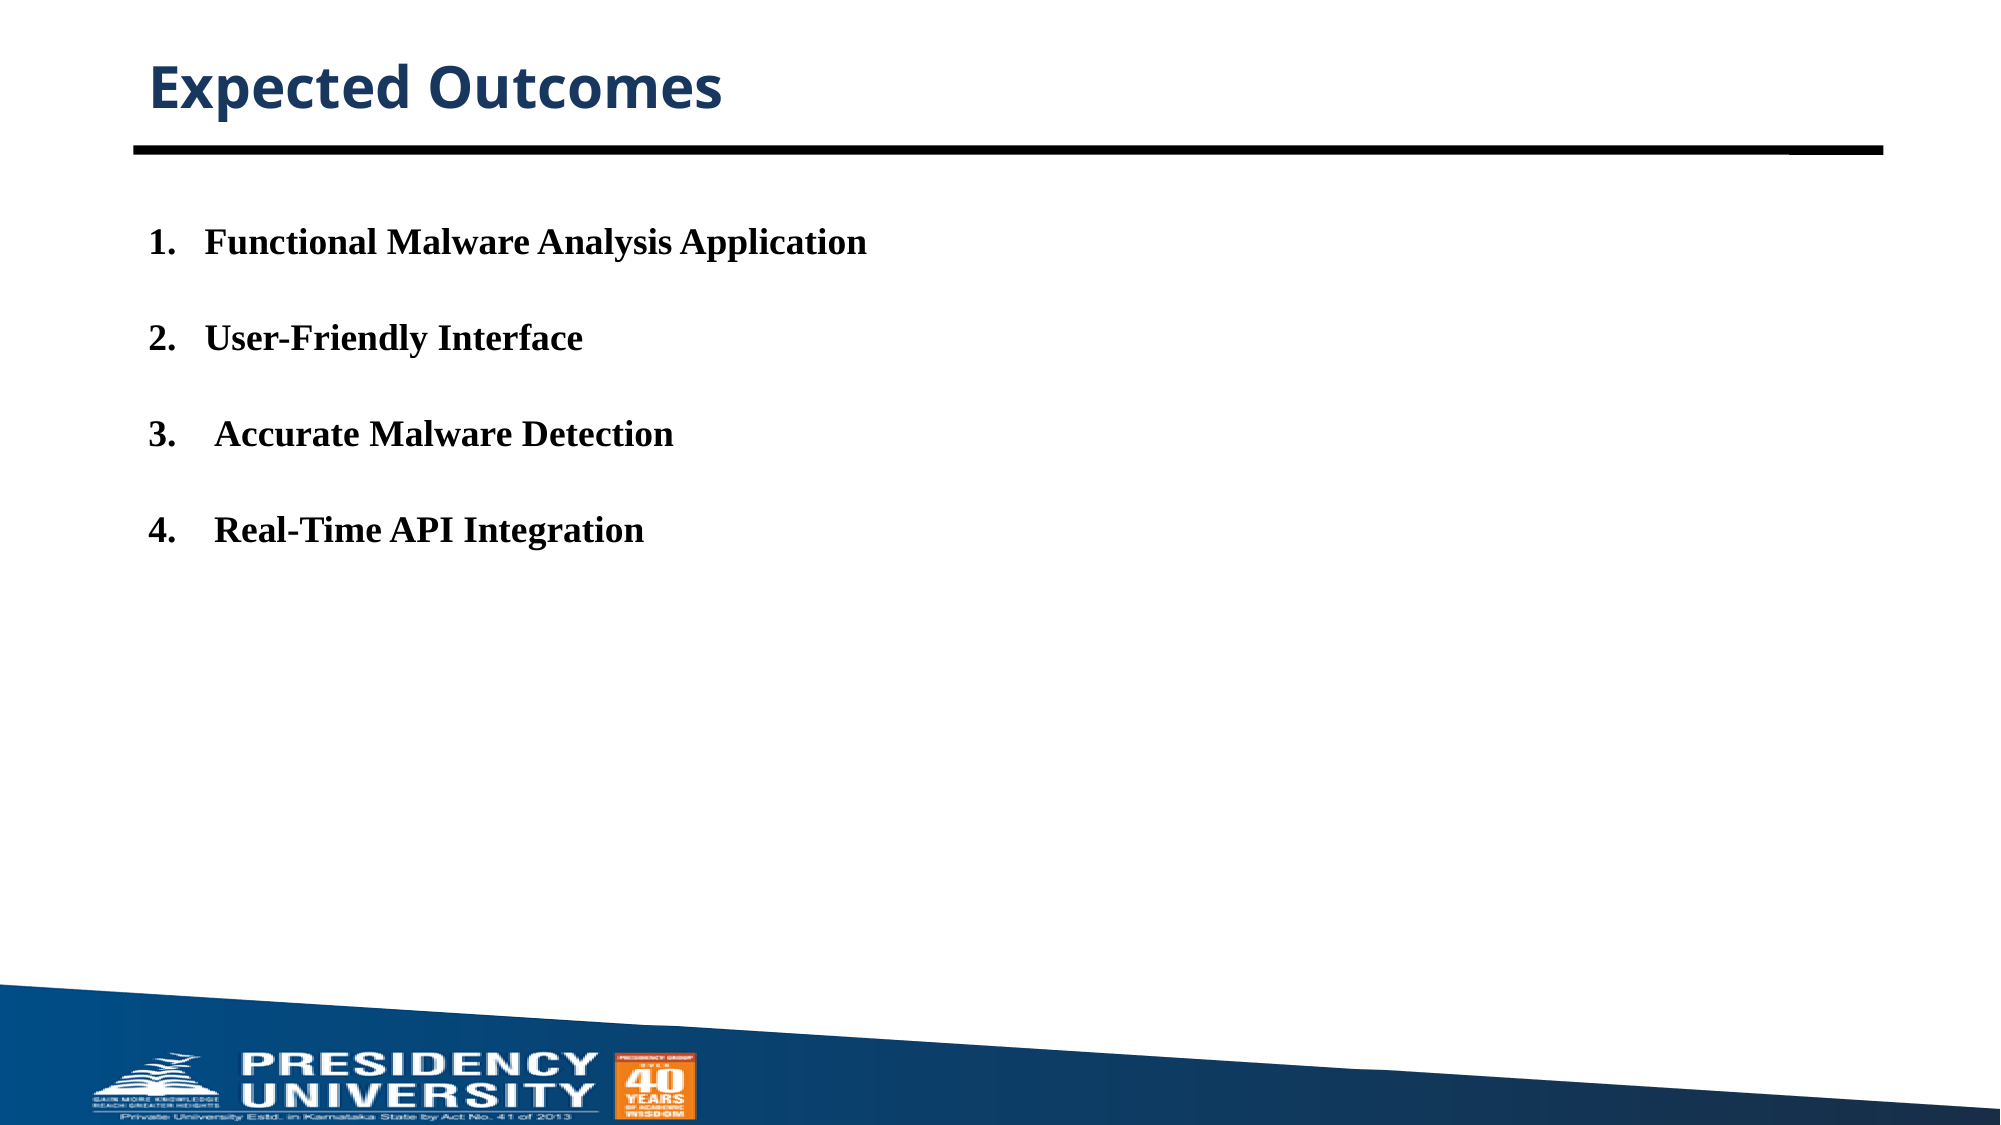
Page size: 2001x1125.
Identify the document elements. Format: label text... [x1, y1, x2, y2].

title Expected Outcomes [133, 45, 1884, 125]
picture [0, 982, 2000, 1125]
list Functional Malware Analysis Application User-Friendly Interface Accurate Malware Detection Real-Time API Integration [133, 187, 1884, 1000]
